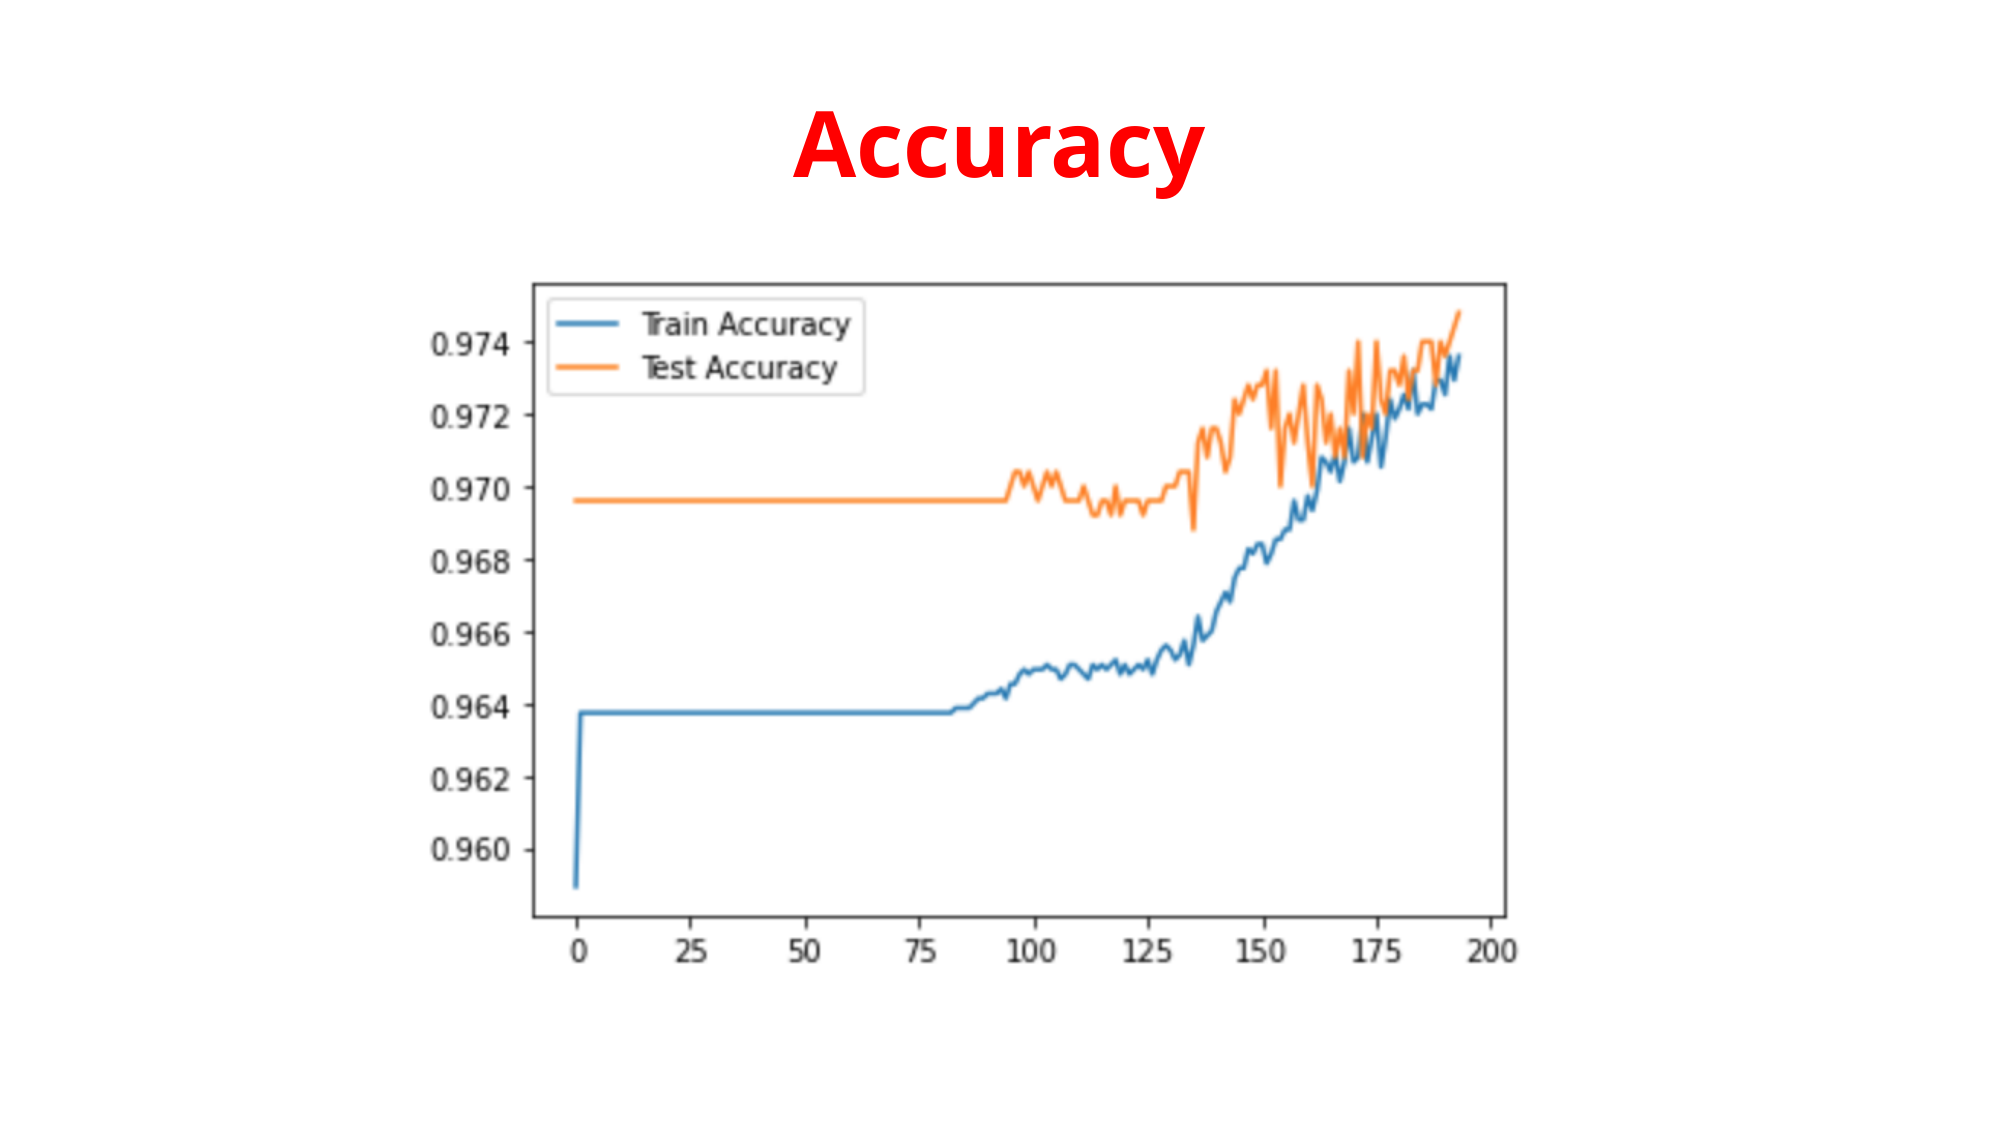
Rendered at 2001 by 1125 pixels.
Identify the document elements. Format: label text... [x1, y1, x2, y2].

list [399, 257, 1600, 1003]
title Accuracy [187, 64, 1813, 232]
